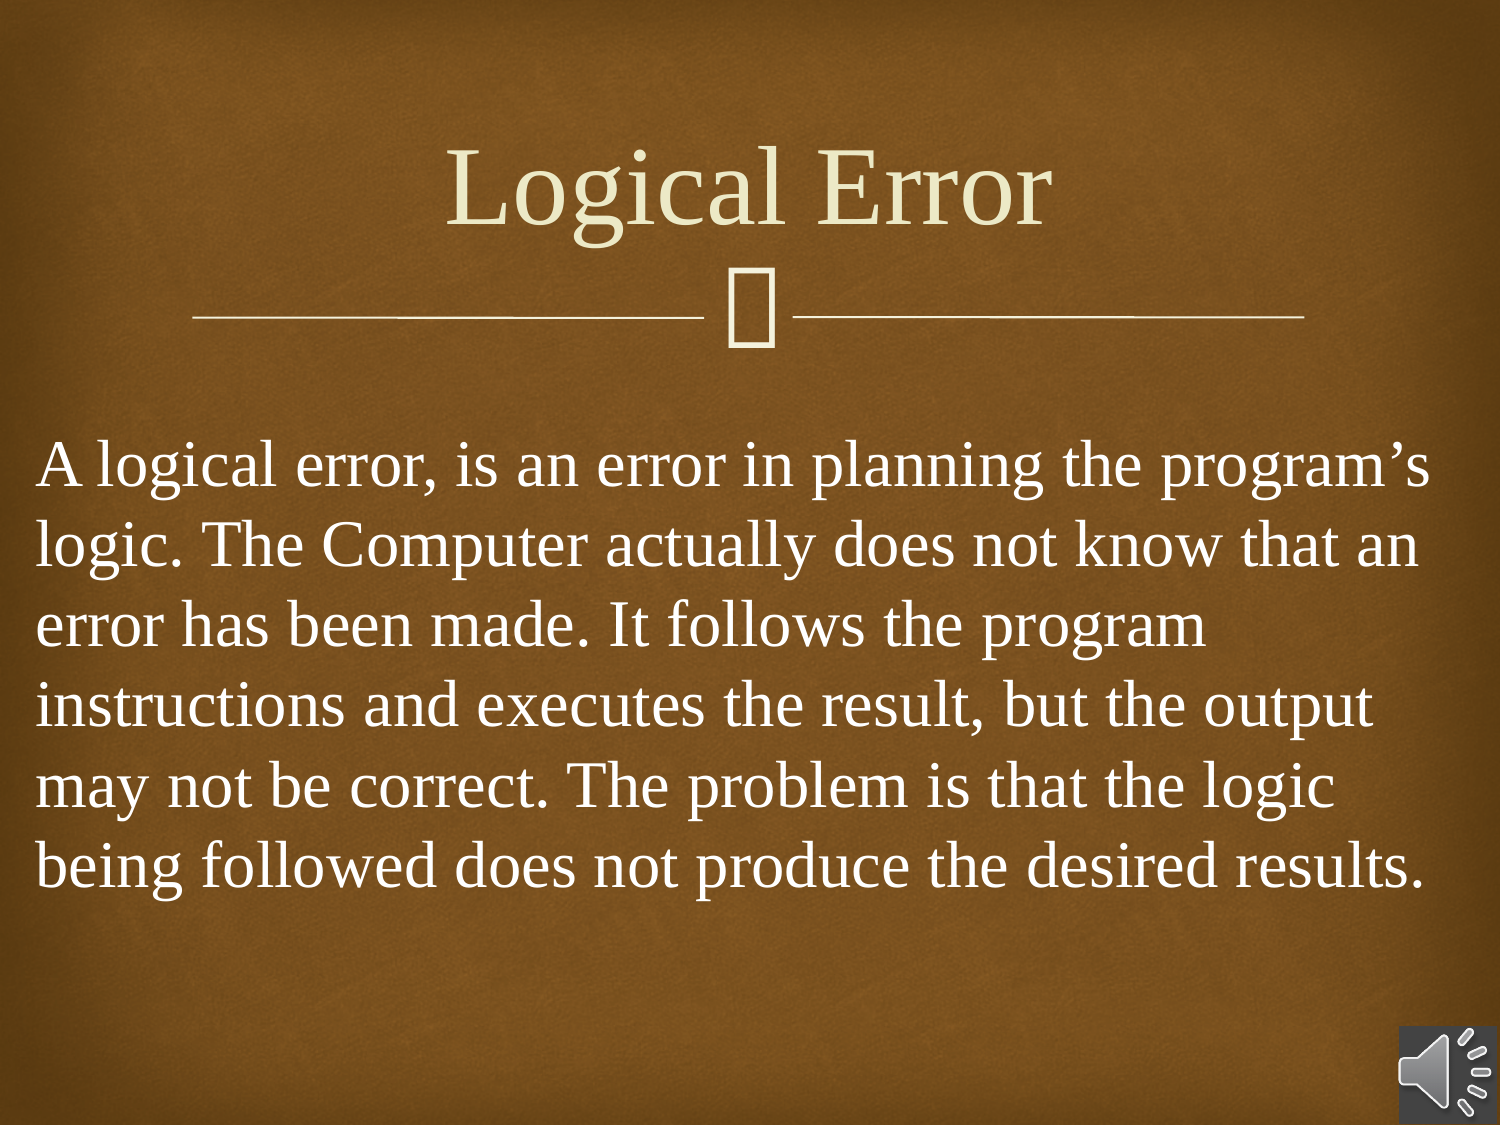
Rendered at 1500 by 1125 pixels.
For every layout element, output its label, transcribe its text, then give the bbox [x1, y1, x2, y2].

title Logical Error [112, 93, 1386, 267]
list A logical error, is an error in planning the program’s logic. The Computer actually does not know that an error has been made. It follows the program instructions and executes the result, but the output may not be correct. The problem is that the logic being followed does not produce the desired results. [20, 412, 1496, 988]
picture [1397, 1024, 1499, 1125]
